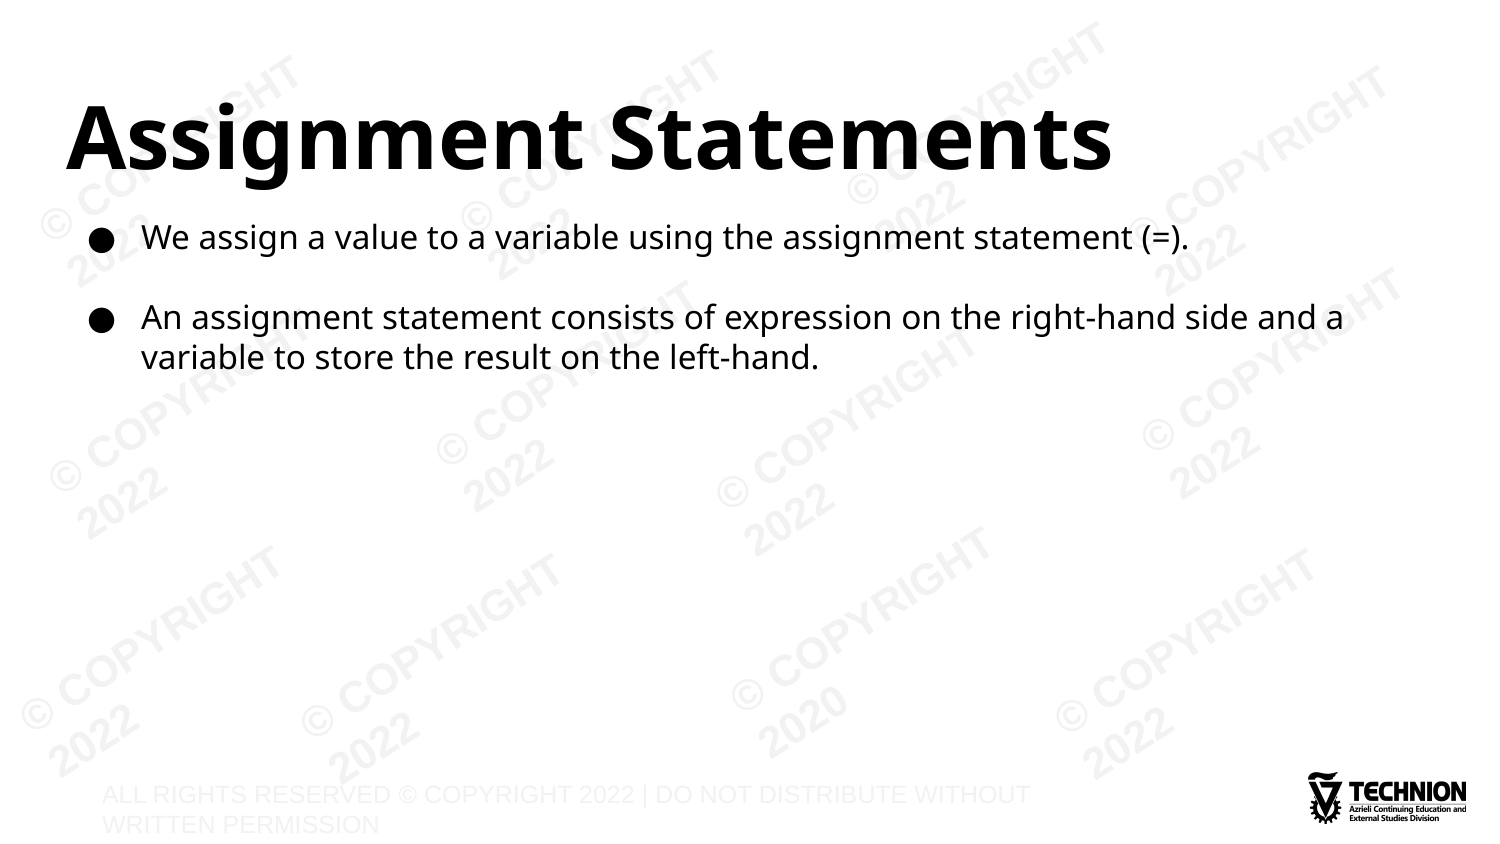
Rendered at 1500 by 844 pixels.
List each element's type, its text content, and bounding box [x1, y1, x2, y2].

title Assignment Statements [51, 67, 1449, 167]
subtitle We assign a value to a variable using the assignment statement (=). An assignment statement consists of expression on the right-hand side and a variable to store the result on the left-hand. [51, 201, 1449, 740]
